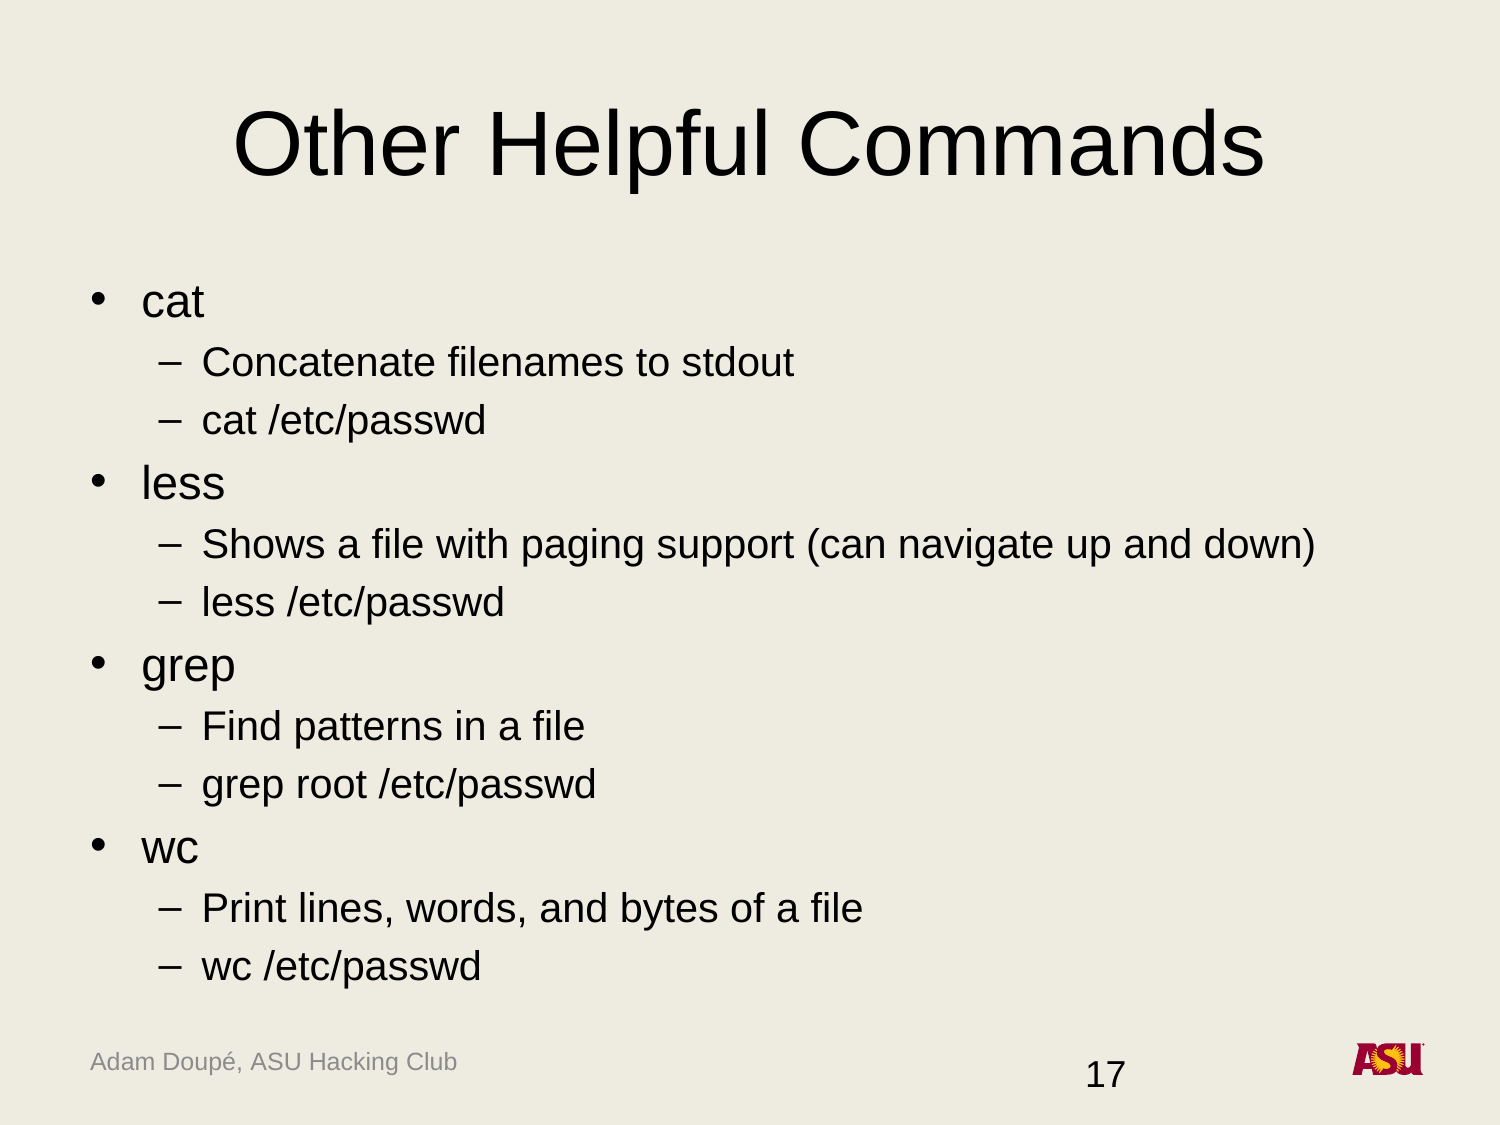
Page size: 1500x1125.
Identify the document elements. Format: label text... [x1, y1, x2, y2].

list cat Concatenate filenames to stdout cat /etc/passwd less Shows a file with paging support (can navigate up and down) less /etc/passwd grep Find patterns in a file grep root /etc/passwd wc Print lines, words, and bytes of a file wc /etc/passwd [75, 262, 1425, 1005]
slide_number 17 [1070, 1042, 1421, 1103]
title Other Helpful Commands [75, 45, 1425, 233]
